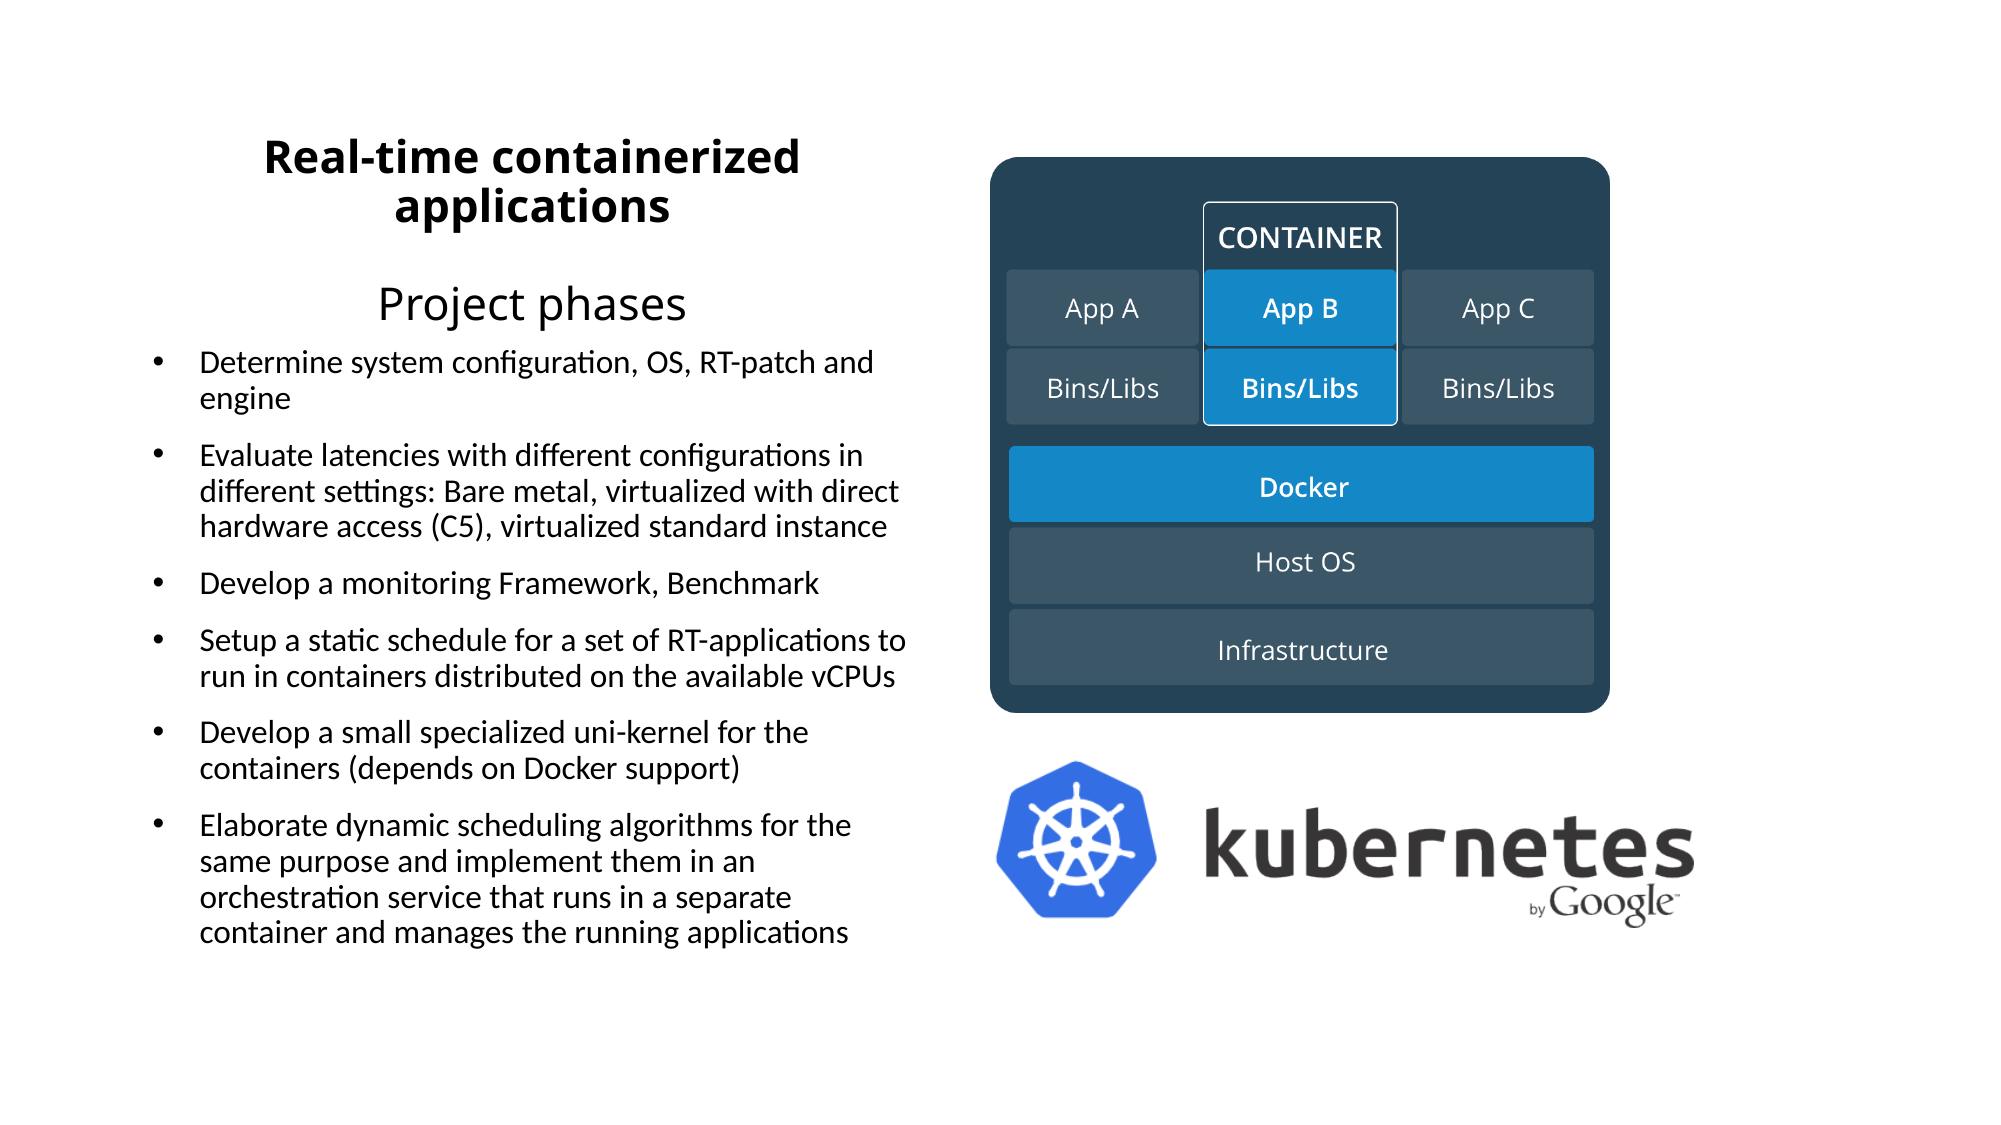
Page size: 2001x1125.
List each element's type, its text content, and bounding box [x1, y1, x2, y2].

picture [990, 157, 1610, 713]
title Real-time containerized applications Project phases [137, 75, 927, 337]
list Determine system configuration, OS, RT-patch and engine Evaluate latencies with different configurations in different settings: Bare metal, virtualized with direct hardware access (C5), virtualized standard instance Develop a monitoring Framework, Benchmark Setup a static schedule for a set of RT-applications to run in containers distributed on the available vCPUs Develop a small specialized uni-kernel for the containers (depends on Docker support) Elaborate dynamic scheduling algorithms for the same purpose and implement them in an orchestration service that runs in a separate container and manages the running applications [137, 337, 927, 963]
picture [990, 755, 1694, 928]
